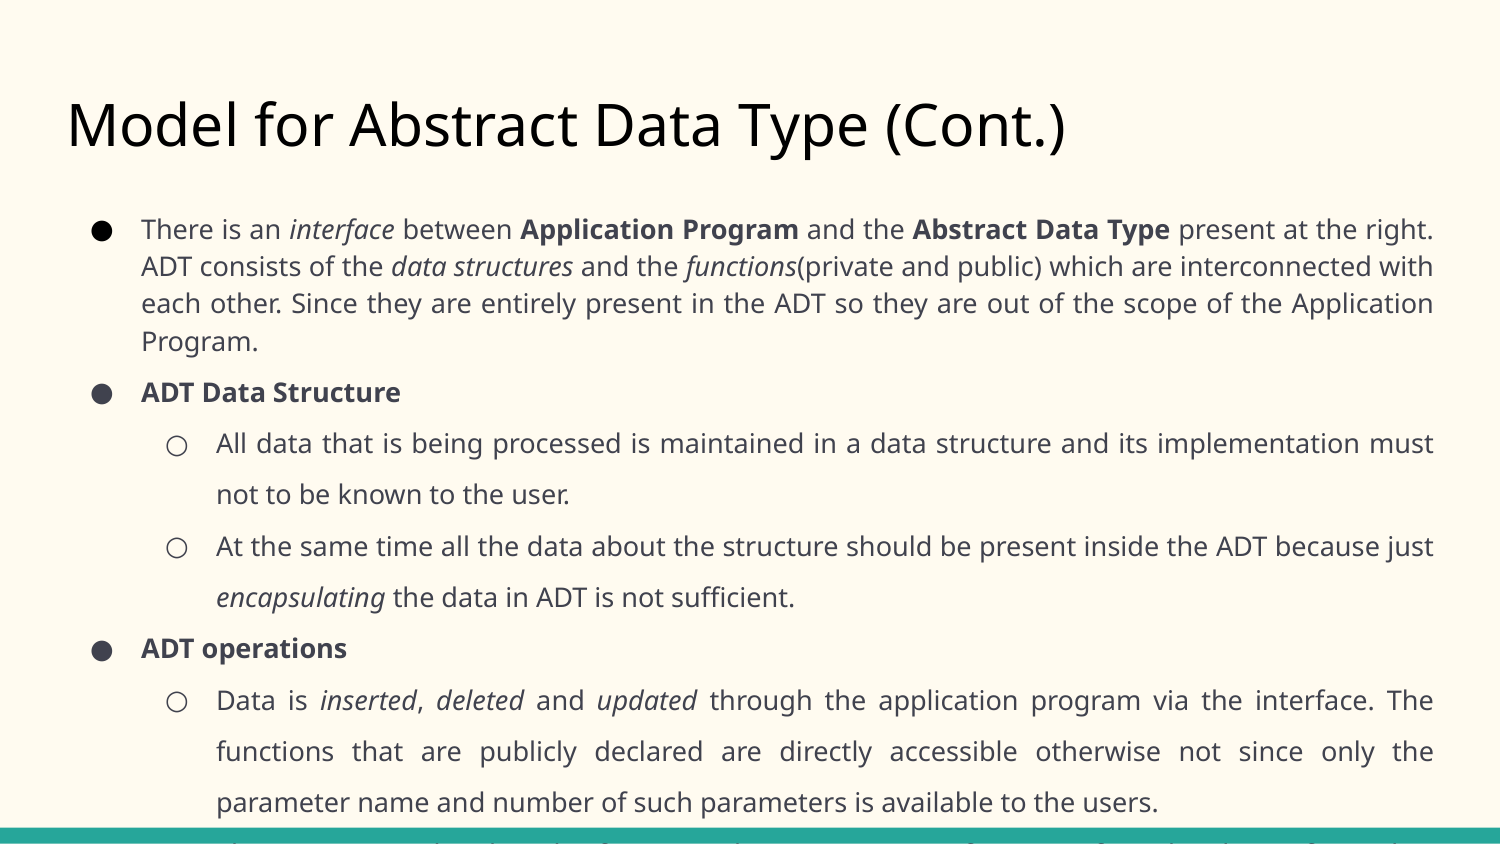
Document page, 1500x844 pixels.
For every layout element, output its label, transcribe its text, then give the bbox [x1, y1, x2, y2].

title Model for Abstract Data Type (Cont.) [51, 72, 1449, 174]
list There is an interface between Application Program and the Abstract Data Type present at the right. ADT consists of the data structures and the functions(private and public) which are interconnected with each other. Since they are entirely present in the ADT so they are out of the scope of the Application Program. ADT Data Structure All data that is being processed is maintained in a data structure and its implementation must not to be known to the user. At the same time all the data about the structure should be present inside the ADT because just encapsulating the data in ADT is not sufficient. ADT operations Data is inserted, deleted and updated through the application program via the interface. The functions that are publicly declared are directly accessible otherwise not since only the parameter name and number of such parameters is available to the users. There is a particular algorithm for every Abstract Data Type for a specific task to be performed. [51, 192, 1449, 750]
